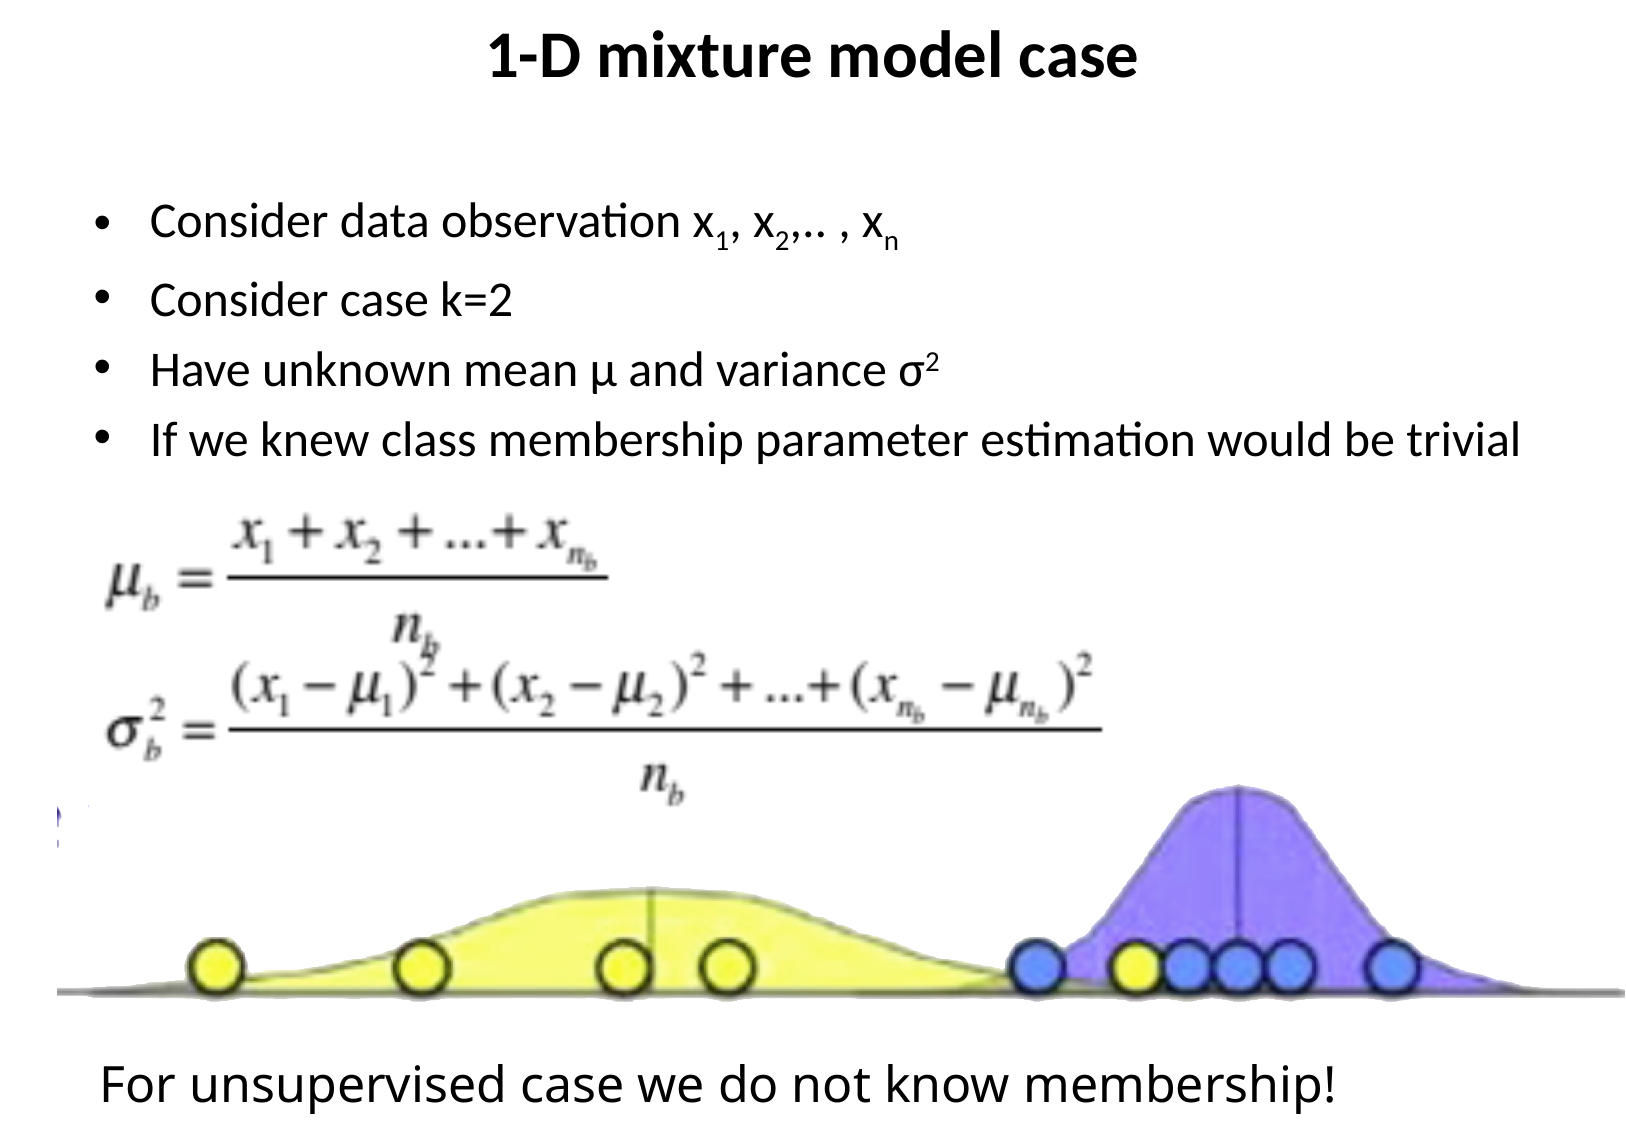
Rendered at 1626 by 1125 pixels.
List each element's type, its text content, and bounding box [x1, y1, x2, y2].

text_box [102, 640, 1107, 766]
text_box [99, 487, 614, 642]
picture [57, 769, 1625, 1021]
list Consider data observation x1, x2,.. , xn Consider case k=2 Have unknown mean μ and variance σ2 If we knew class membership parameter estimation would be trivial [78, 180, 1541, 766]
text_box 1-D mixture model case [81, 1, 1544, 100]
text_box For unsupervised case we do not know membership! [84, 1044, 1517, 1120]
